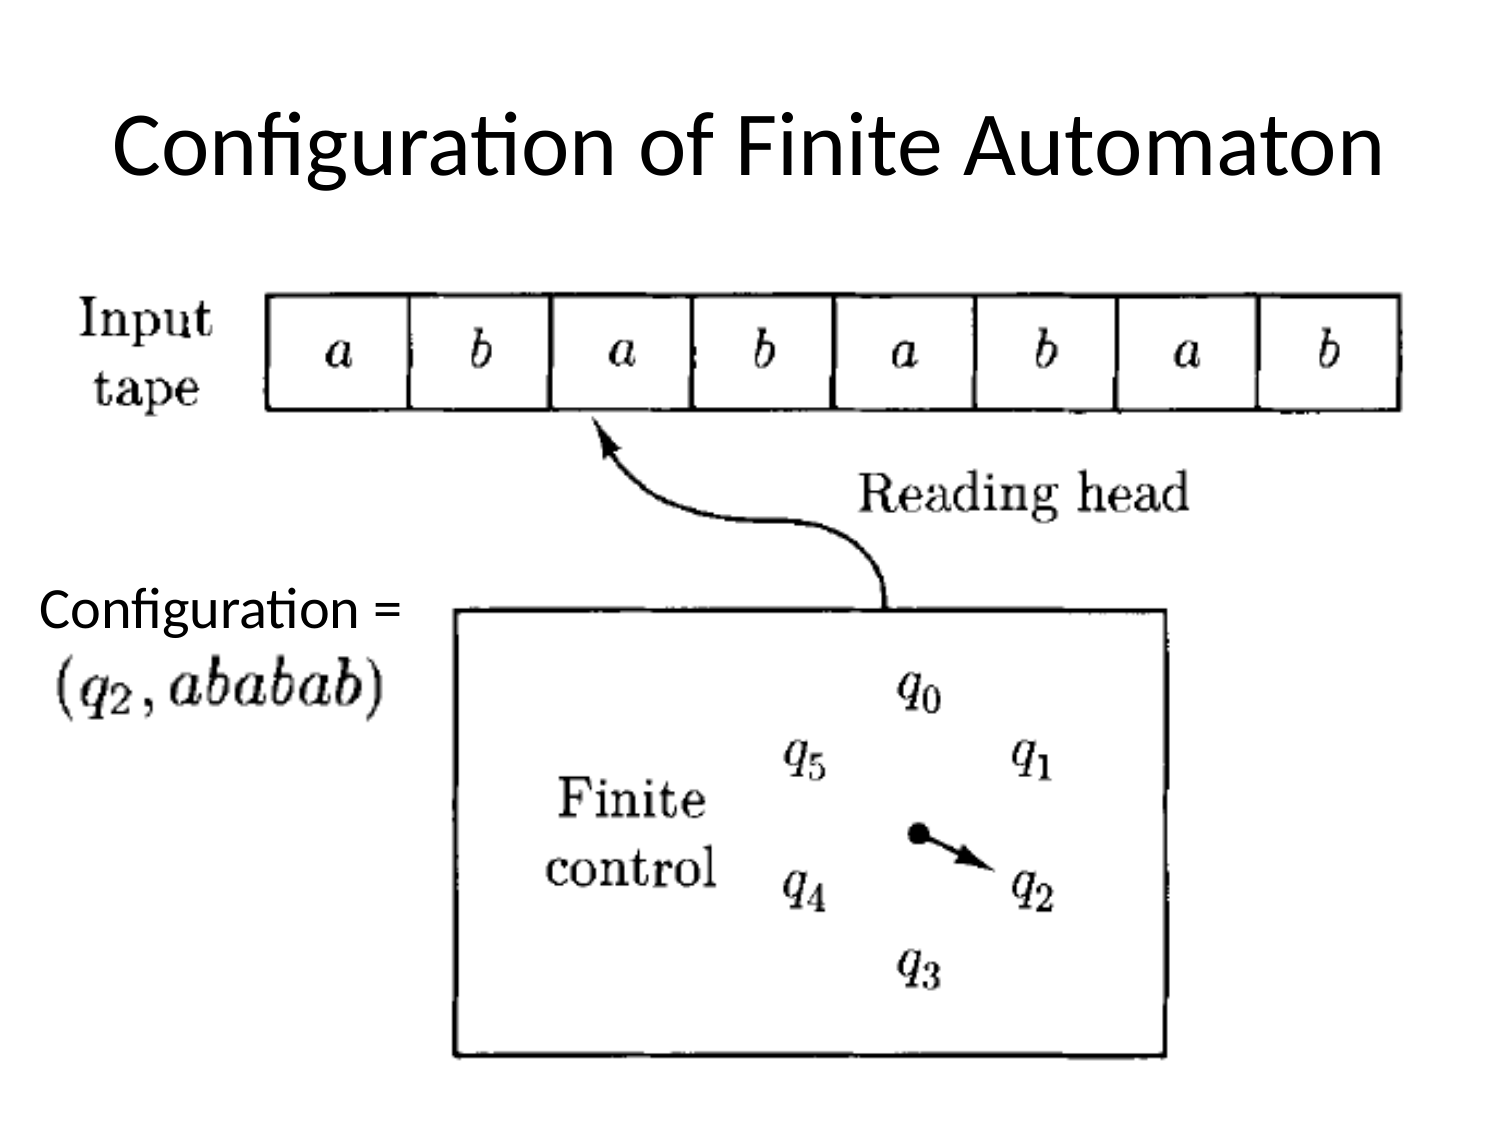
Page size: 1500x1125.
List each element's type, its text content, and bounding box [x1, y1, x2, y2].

picture [49, 249, 1438, 1113]
title Configuration of Finite Automaton [75, 45, 1425, 233]
text_box Configuration = [24, 562, 51, 648]
